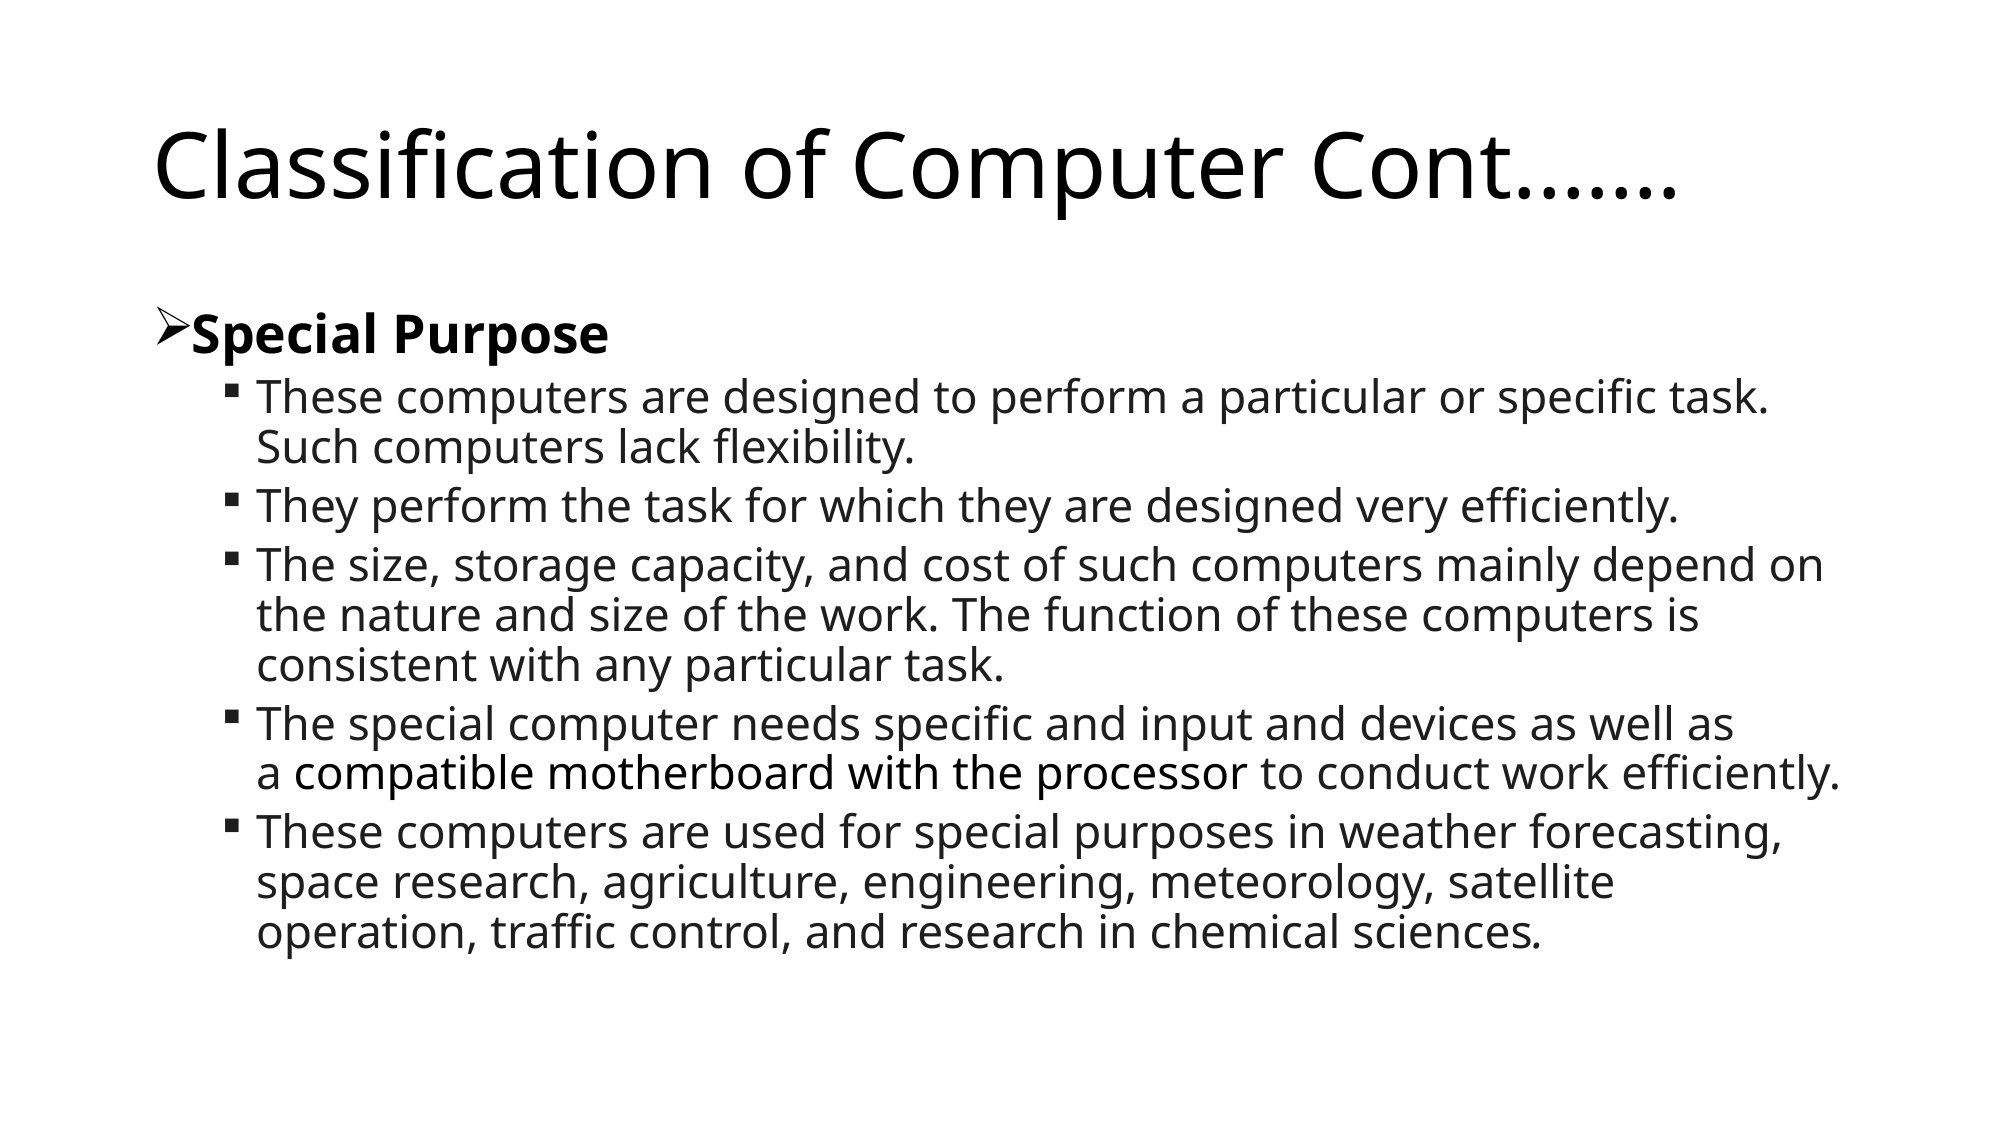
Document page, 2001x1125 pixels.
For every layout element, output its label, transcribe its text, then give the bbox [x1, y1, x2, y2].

title Classification of Computer Cont.…… [137, 59, 1863, 278]
list Special Purpose These computers are designed to perform a particular or specific task. Such computers lack flexibility. They perform the task for which they are designed very efficiently. The size, storage capacity, and cost of such computers mainly depend on the nature and size of the work. The function of these computers is consistent with any particular task. The special computer needs specific and input and devices as well as a compatible motherboard with the processor to conduct work efficiently. These computers are used for special purposes in weather forecasting, space research, agriculture, engineering, meteorology, satellite operation, traffic control, and research in chemical sciences. [137, 299, 1863, 1014]
